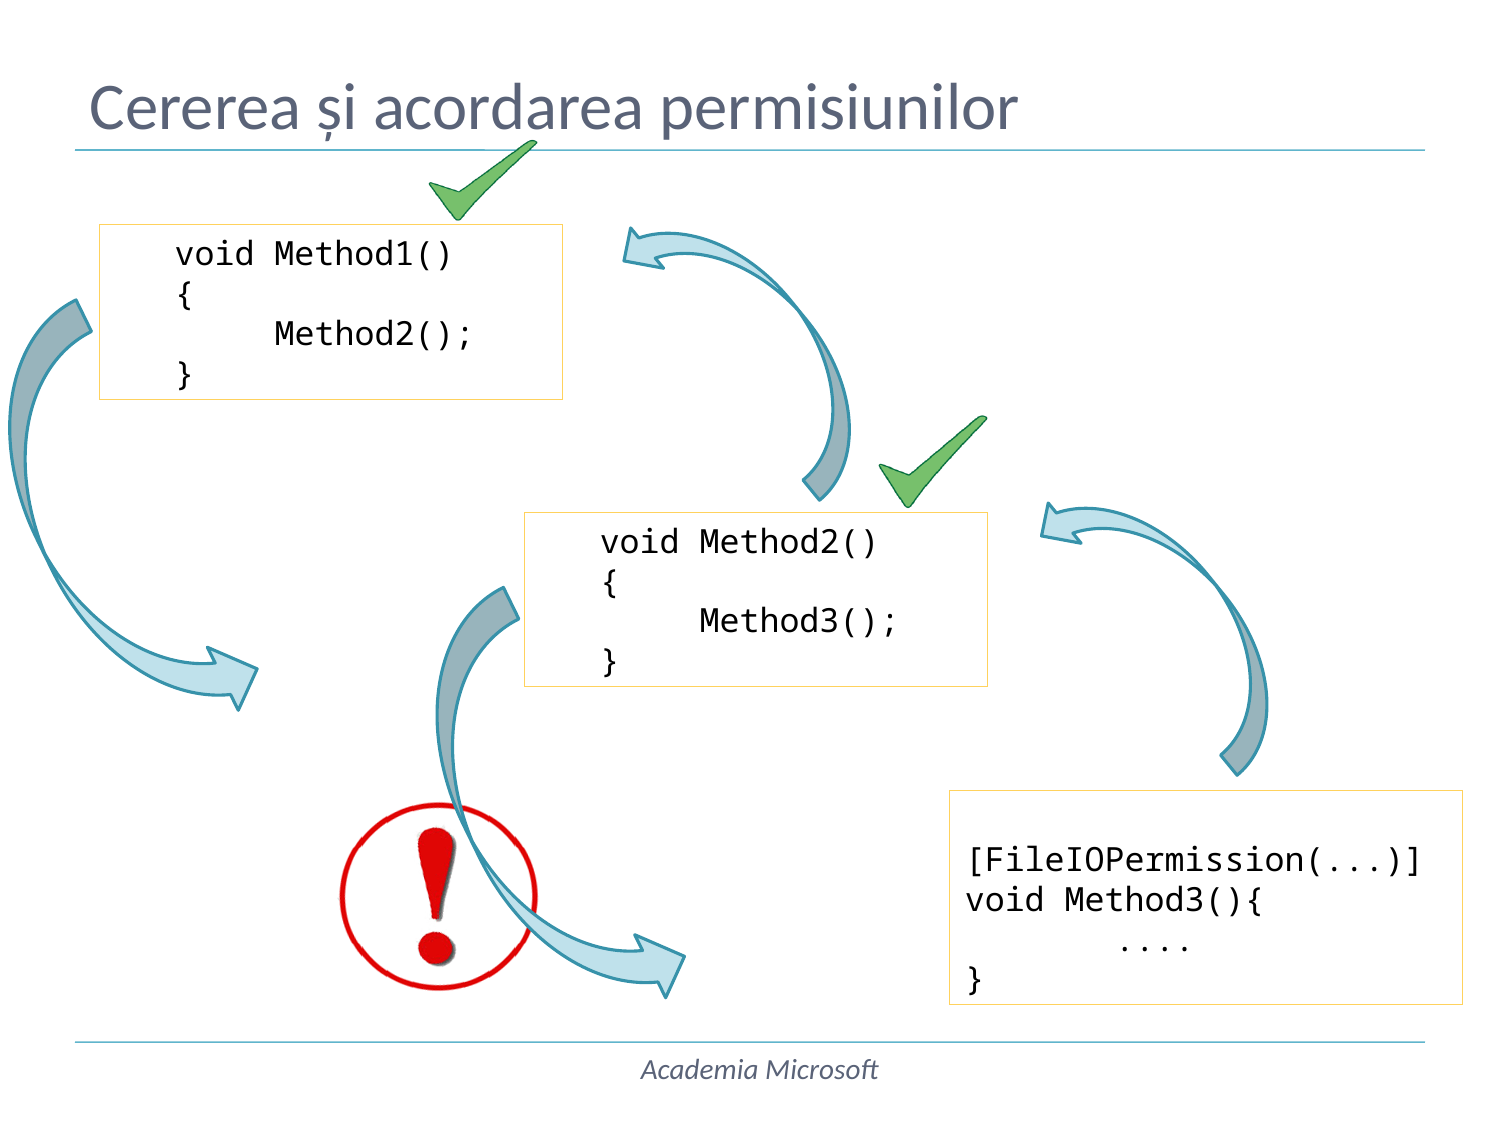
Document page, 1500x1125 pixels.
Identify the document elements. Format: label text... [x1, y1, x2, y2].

text_box void Method1() { Method2(); } [99, 224, 563, 400]
text_box void Method2() { Method3(); } [524, 512, 988, 687]
text_box [435, 585, 521, 799]
footer Academia Microsoft [475, 1042, 1051, 1103]
picture [337, 799, 541, 992]
text_box [546, 920, 686, 1000]
text_box [1040, 501, 1269, 777]
text_box [FileIOPermission(...)] void Method3(){ .... } [949, 790, 1463, 1005]
title Cererea și acordarea permisiunilor [75, 24, 1425, 150]
picture [874, 412, 988, 513]
text_box [622, 226, 851, 502]
text_box [8, 298, 259, 712]
picture [424, 137, 538, 226]
